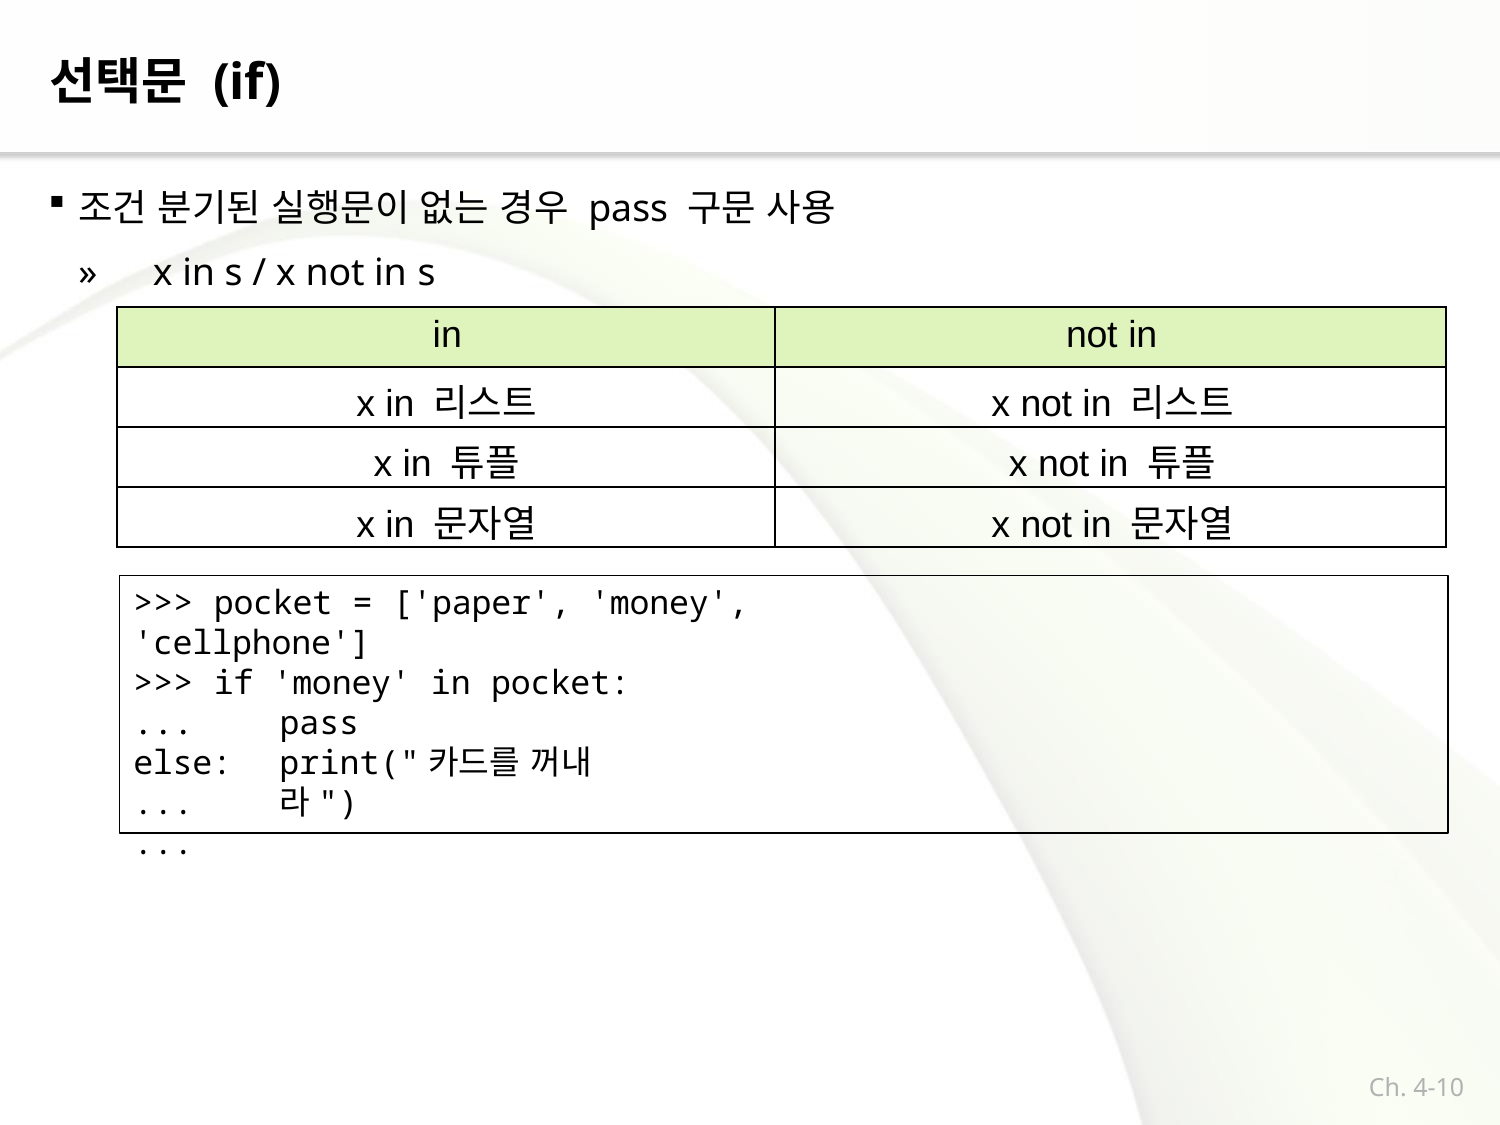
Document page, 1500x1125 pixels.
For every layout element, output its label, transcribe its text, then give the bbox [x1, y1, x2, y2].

table_cell x not in 문자열 [776, 488, 1445, 546]
text_box [119, 575, 1449, 834]
table_header not in [776, 308, 1445, 366]
text_box >>> pocket = ['paper', 'money', 'cellphone'] >>> if 'money' in pocket: ... pass [133, 578, 939, 742]
table_cell x not in 리스트 [776, 368, 1445, 426]
table_cell x not in 튜플 [776, 428, 1445, 486]
table_cell x in 리스트 [118, 368, 774, 426]
table_cell x in 문자열 [118, 488, 774, 546]
text_box 조건 분기된 실행문이 없는 경우 pass 구문 사용 » x in s / x not in s [46, 163, 887, 293]
title 선택문 (if) [47, 47, 287, 163]
picture [0, 0, 1500, 1125]
text_box ... else: ... ... [133, 699, 301, 862]
table_header in [118, 308, 774, 366]
table_cell x in 튜플 [118, 428, 774, 486]
slide_number Ch. 4-10 [1320, 1072, 1465, 1104]
text_box print("카드를 꺼내라") [301, 739, 666, 822]
